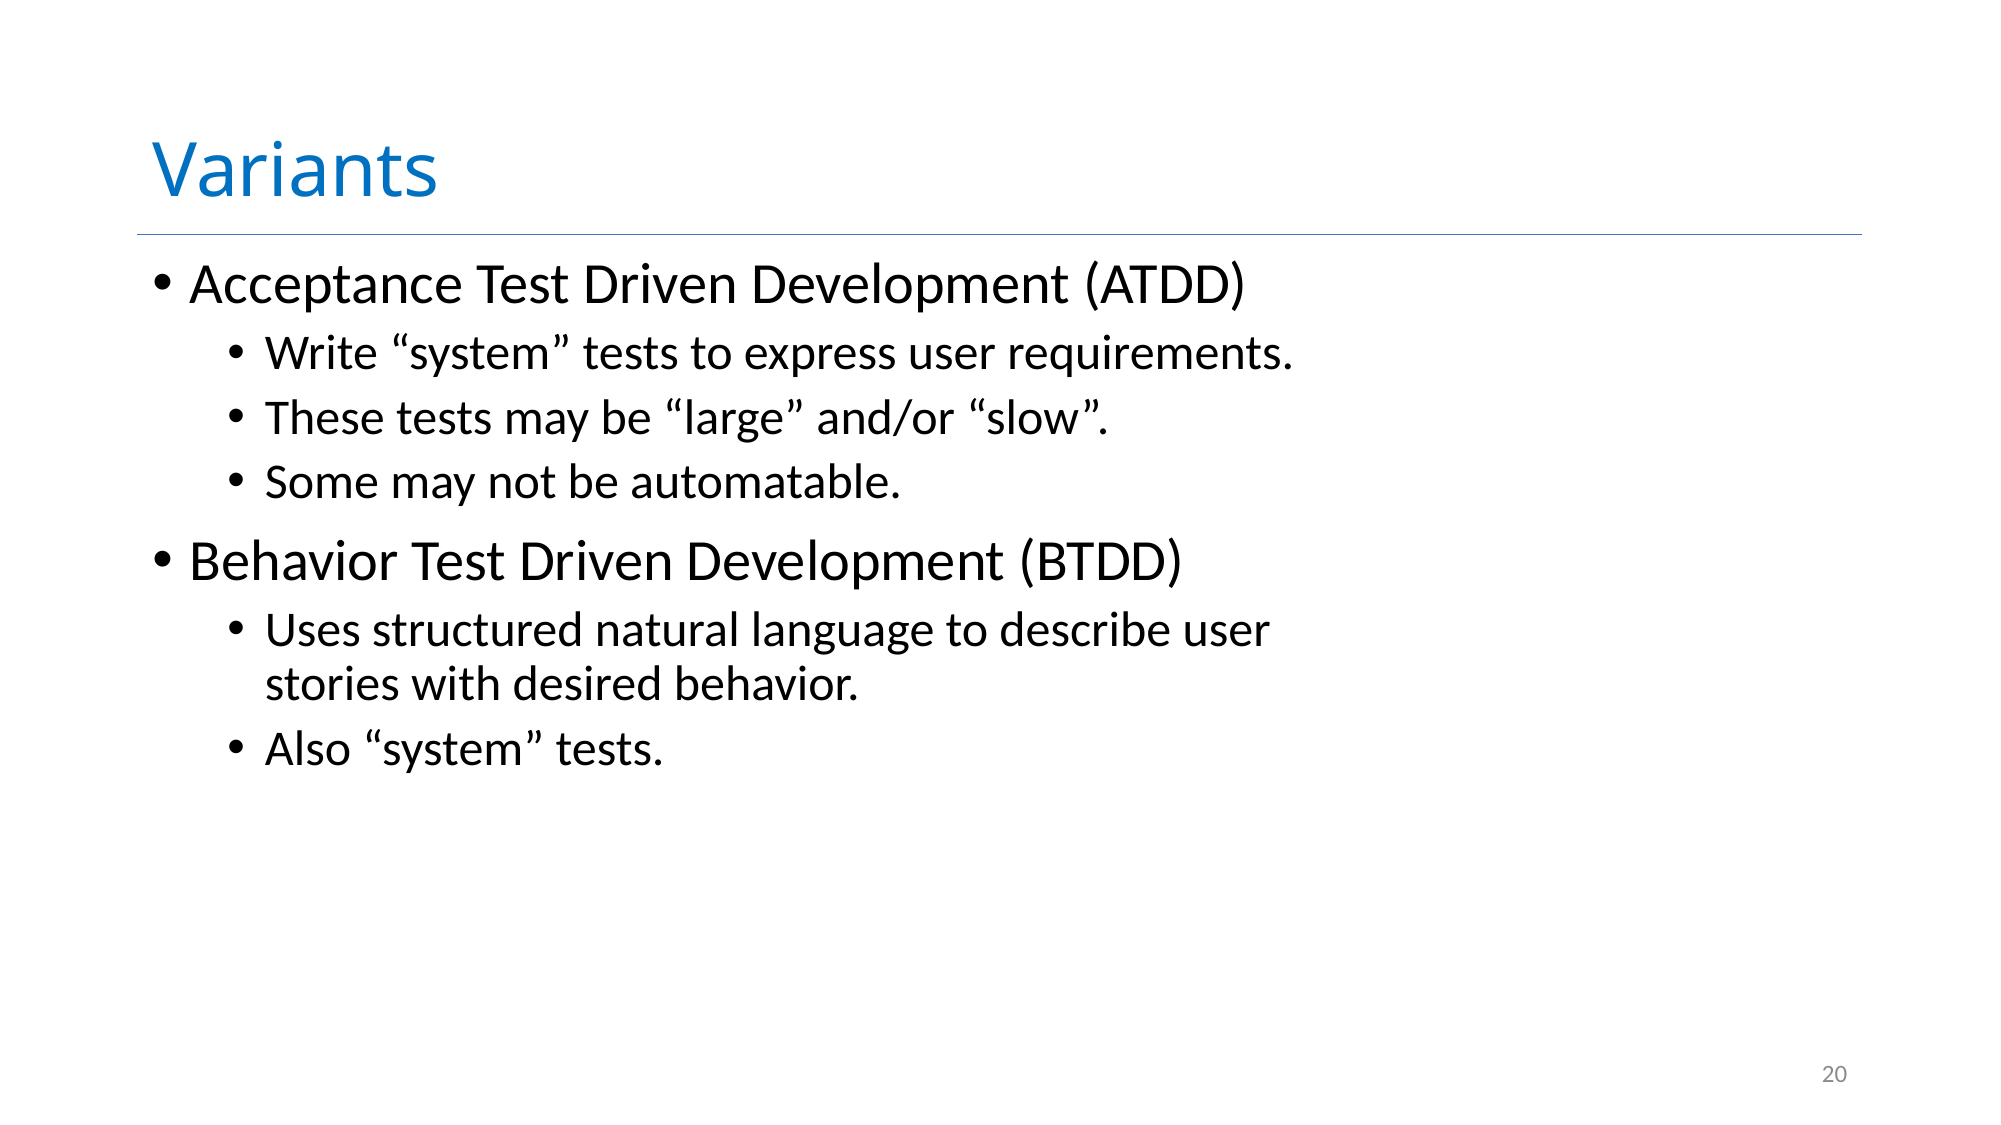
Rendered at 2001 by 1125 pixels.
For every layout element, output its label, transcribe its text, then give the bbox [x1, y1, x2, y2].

slide_number 20 [1412, 1042, 1863, 1103]
title Variants [137, 3, 1863, 221]
list Acceptance Test Driven Development (ATDD) Write “system” tests to express user requirements. These tests may be “large” and/or “slow”. Some may not be automatable. Behavior Test Driven Development (BTDD) Uses structured natural language to describe user stories with desired behavior. Also “system” tests. [137, 246, 1432, 960]
